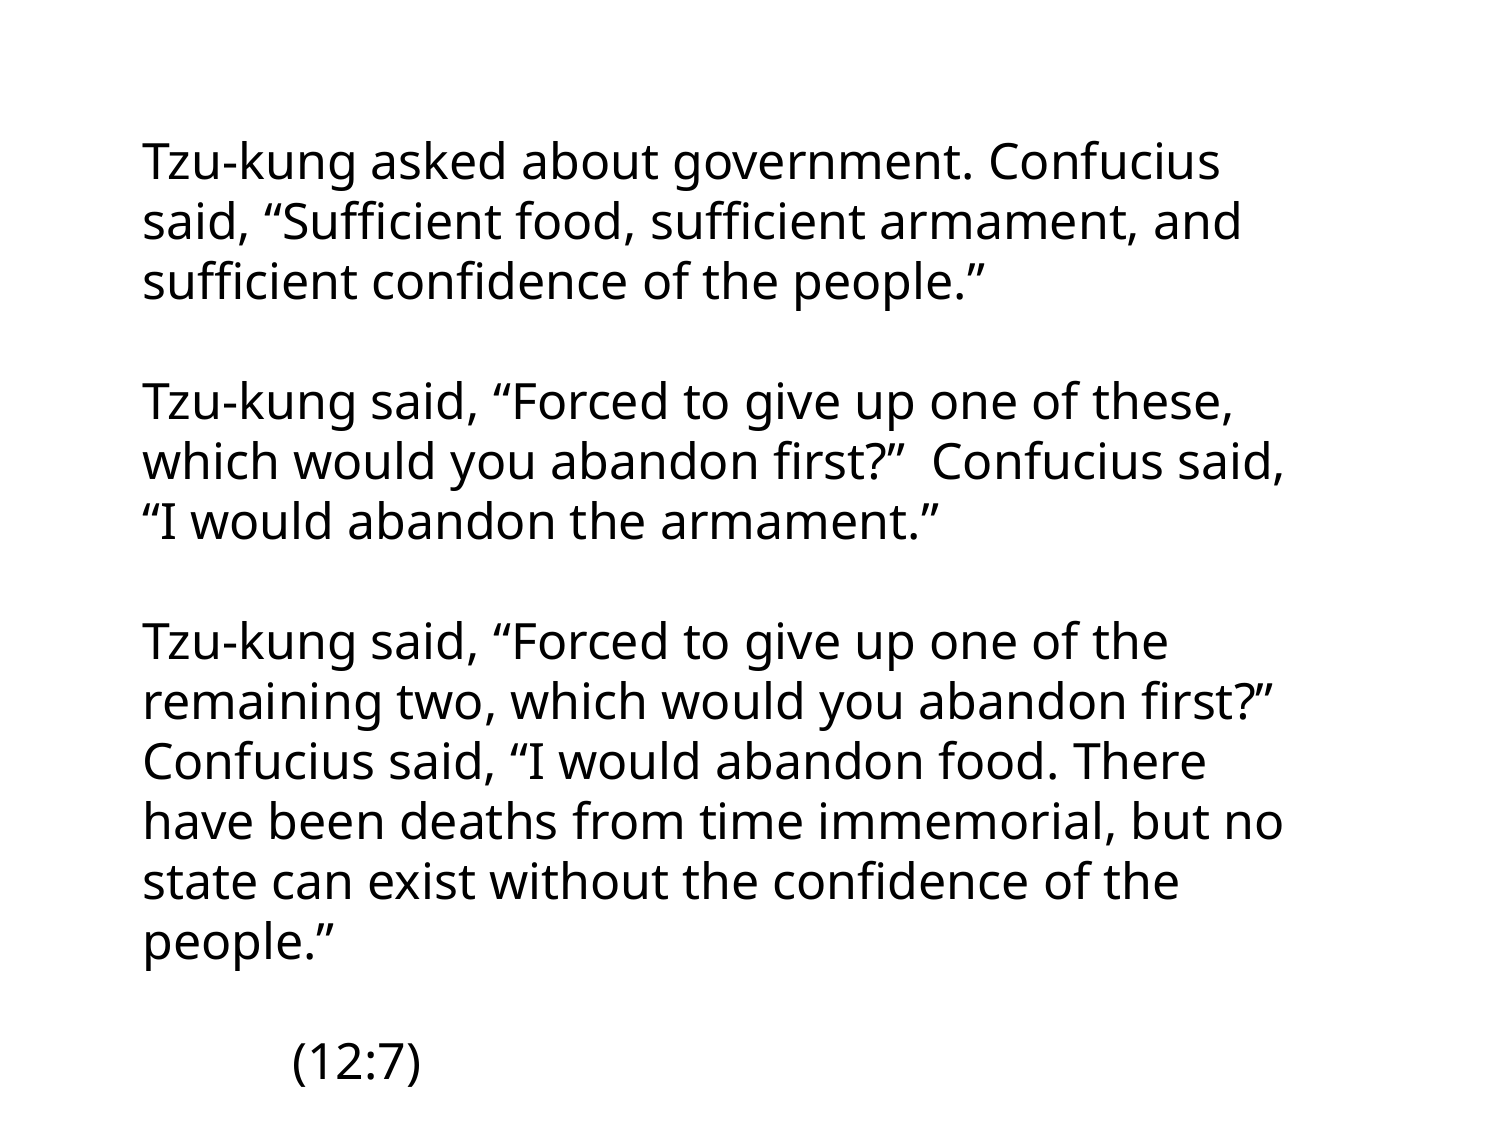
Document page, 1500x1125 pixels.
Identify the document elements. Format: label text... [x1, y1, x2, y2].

text_box Tzu-kung asked about government. Confucius said, “Sufficient food, sufficient armament, and sufficient confidence of the people.” Tzu-kung said, “Forced to give up one of these, which would you abandon first?” Confucius said, “I would abandon the armament.” Tzu-kung said, “Forced to give up one of the remaining two, which would you abandon first?” Confucius said, “I would abandon food. There have been deaths from time immemorial, but no state can exist without the confidence of the people.” (12:7) [134, 122, 1338, 1098]
